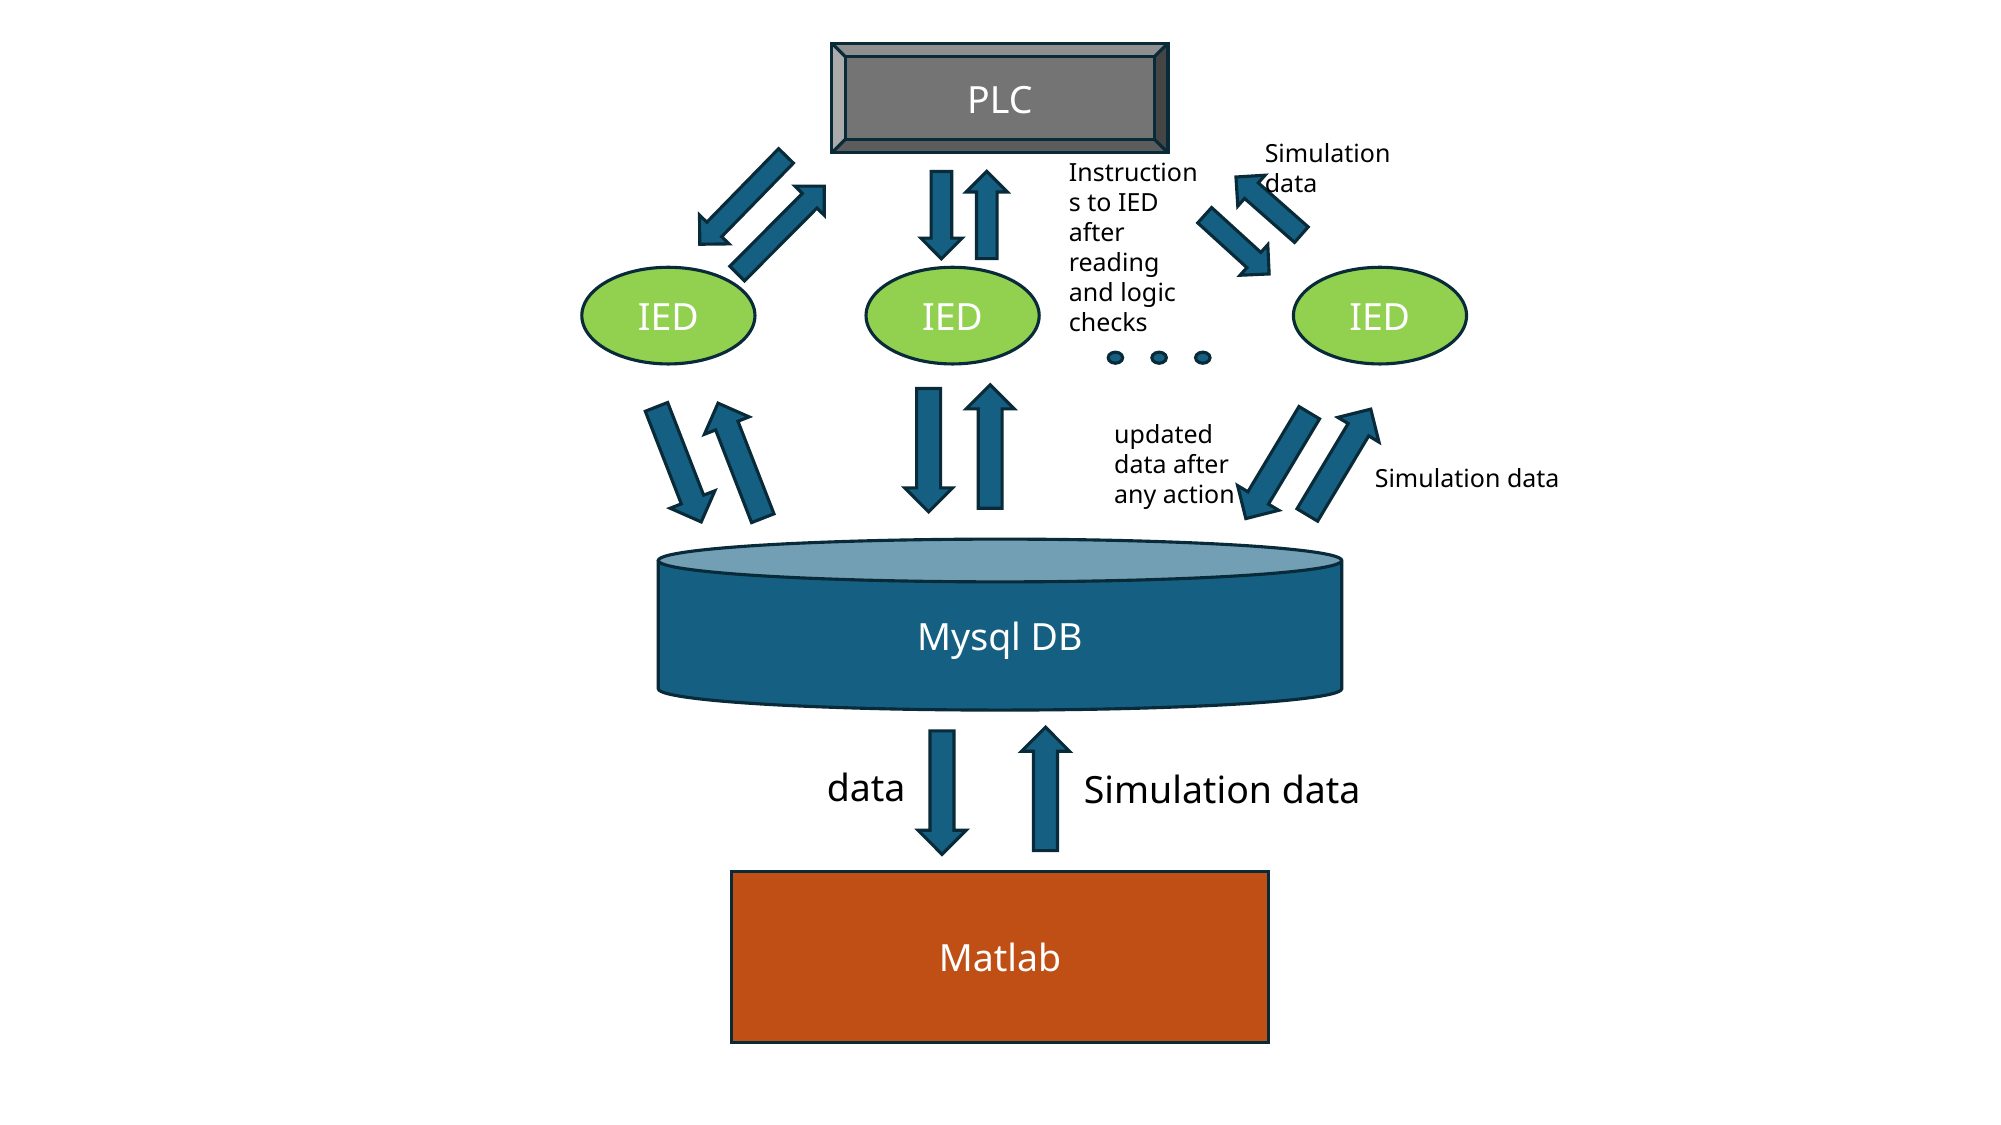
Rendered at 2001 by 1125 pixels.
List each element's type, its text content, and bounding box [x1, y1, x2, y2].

text_box data [812, 756, 921, 817]
text_box [962, 382, 1018, 510]
text_box [1017, 724, 1074, 853]
text_box Instructions to IED after reading and logic checks [1054, 149, 1223, 344]
text_box IED [580, 265, 757, 366]
text_box [900, 386, 957, 515]
text_box [1294, 407, 1382, 524]
text_box [1234, 174, 1311, 245]
text_box [917, 169, 966, 261]
text_box IED [864, 265, 1041, 366]
text_box [962, 169, 1012, 261]
text_box [1193, 350, 1212, 365]
text_box Simulation data [1069, 758, 1376, 819]
text_box [701, 401, 777, 525]
text_box updated data after any action [1099, 411, 1251, 516]
text_box [727, 184, 826, 284]
text_box [1106, 350, 1125, 365]
text_box [697, 146, 796, 246]
text_box IED [1291, 265, 1469, 366]
text_box Matlab [730, 870, 1270, 1044]
text_box Simulation data [1250, 130, 1464, 205]
text_box Simulation data [1359, 455, 1575, 501]
text_box [1150, 350, 1168, 365]
text_box PLC [830, 42, 1170, 154]
text_box Mysql DB [656, 537, 1344, 712]
text_box [1223, 215, 1271, 277]
text_box [1243, 404, 1322, 521]
text_box [914, 729, 970, 857]
text_box [643, 400, 718, 524]
